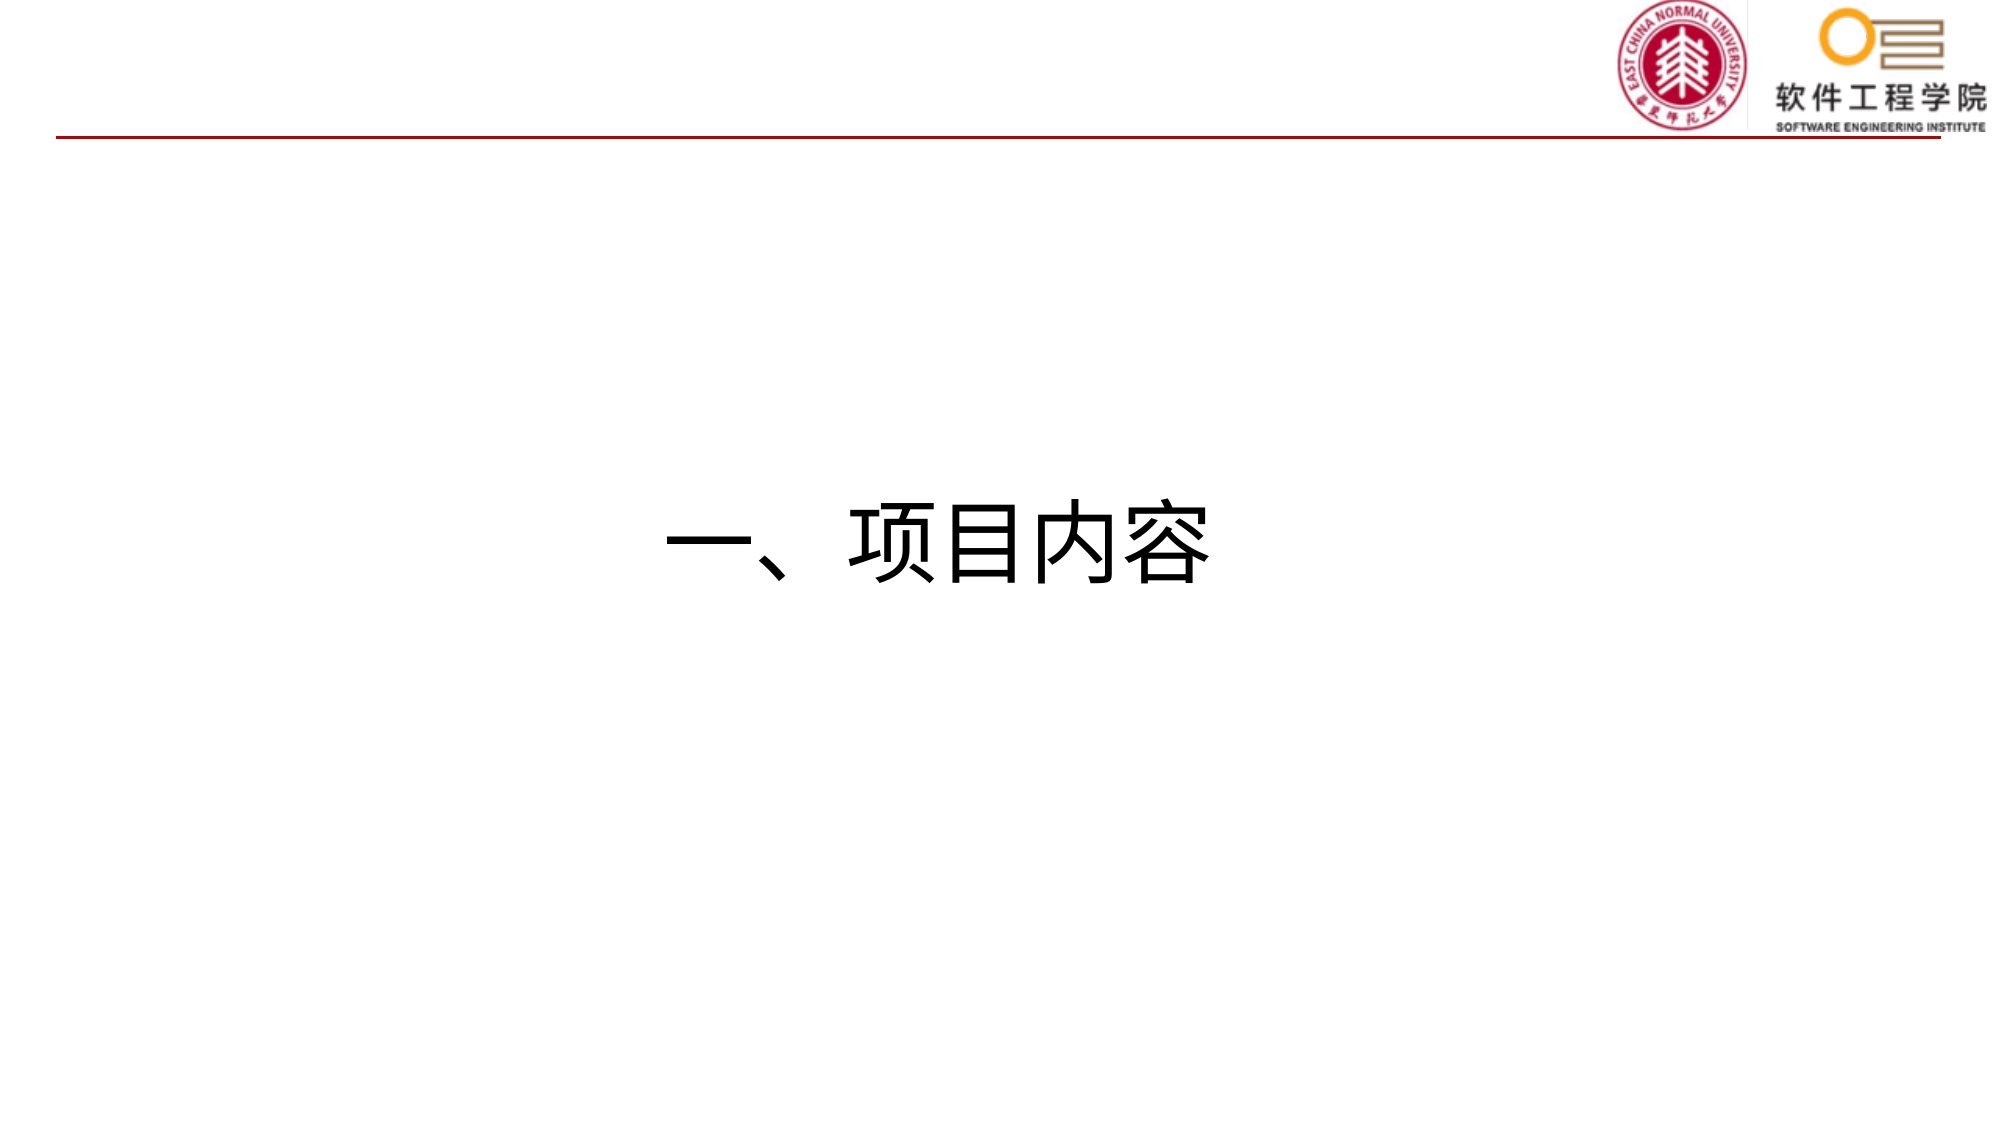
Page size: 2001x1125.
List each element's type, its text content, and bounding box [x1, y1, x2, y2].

picture [1617, 0, 1987, 132]
text_box 一、项目内容 [661, 375, 1357, 750]
